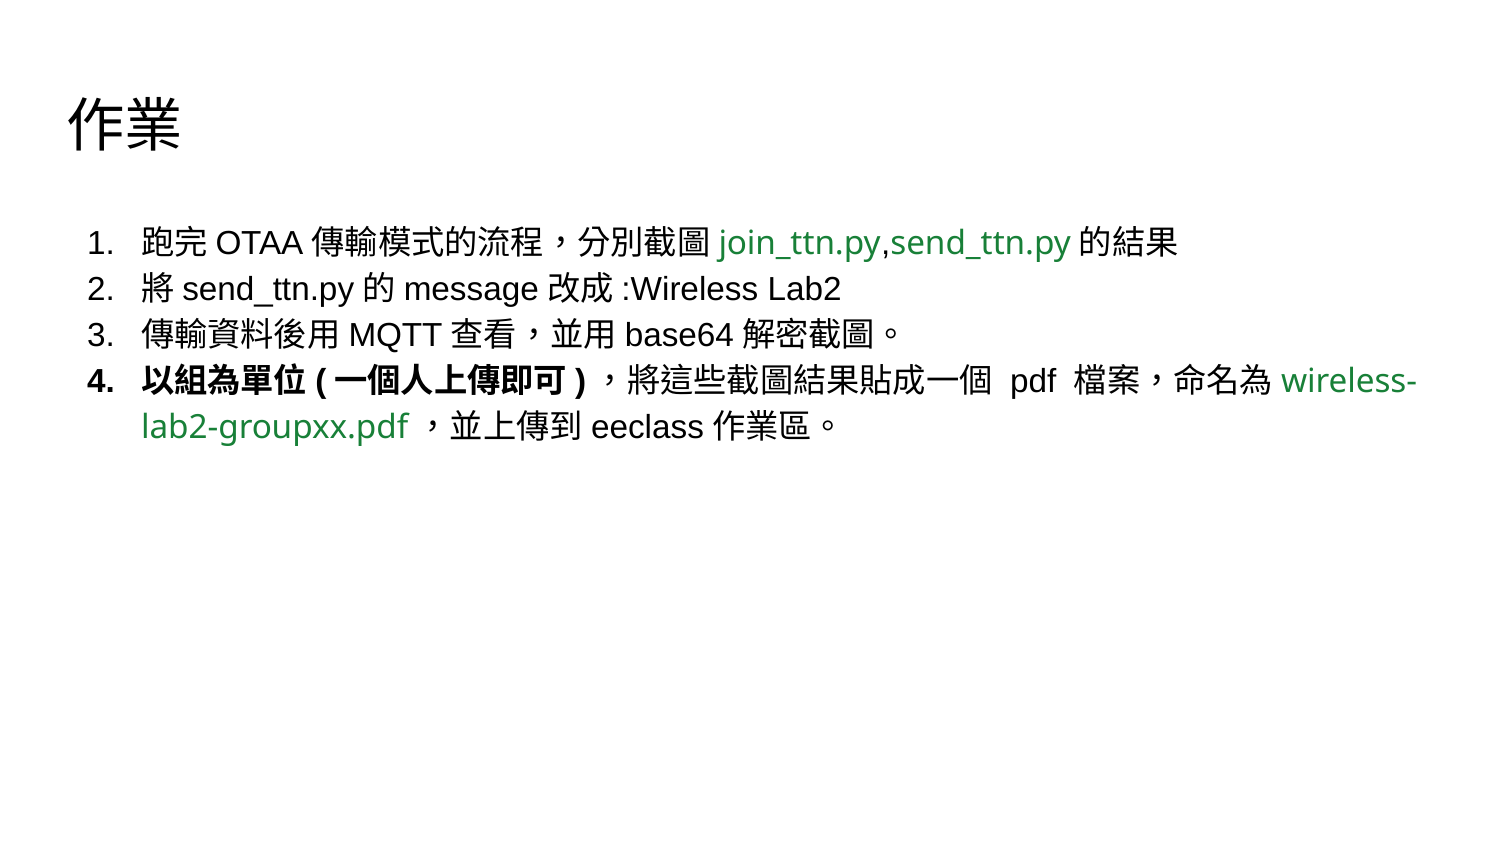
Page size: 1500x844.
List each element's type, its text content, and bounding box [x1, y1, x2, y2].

title 作業 [51, 72, 1449, 167]
list 跑完OTAA傳輸模式的流程，分別截圖join_ttn.py,send_ttn.py的結果 將send_ttn.py的message改成:Wireless Lab2 傳輸資料後用MQTT查看，並用base64解密截圖。 以組為單位(一個人上傳即可)，將這些截圖結果貼成一個 pdf 檔案，命名為wireless-lab2-groupxx.pdf，並上傳到eeclass作業區。 [51, 200, 1449, 761]
